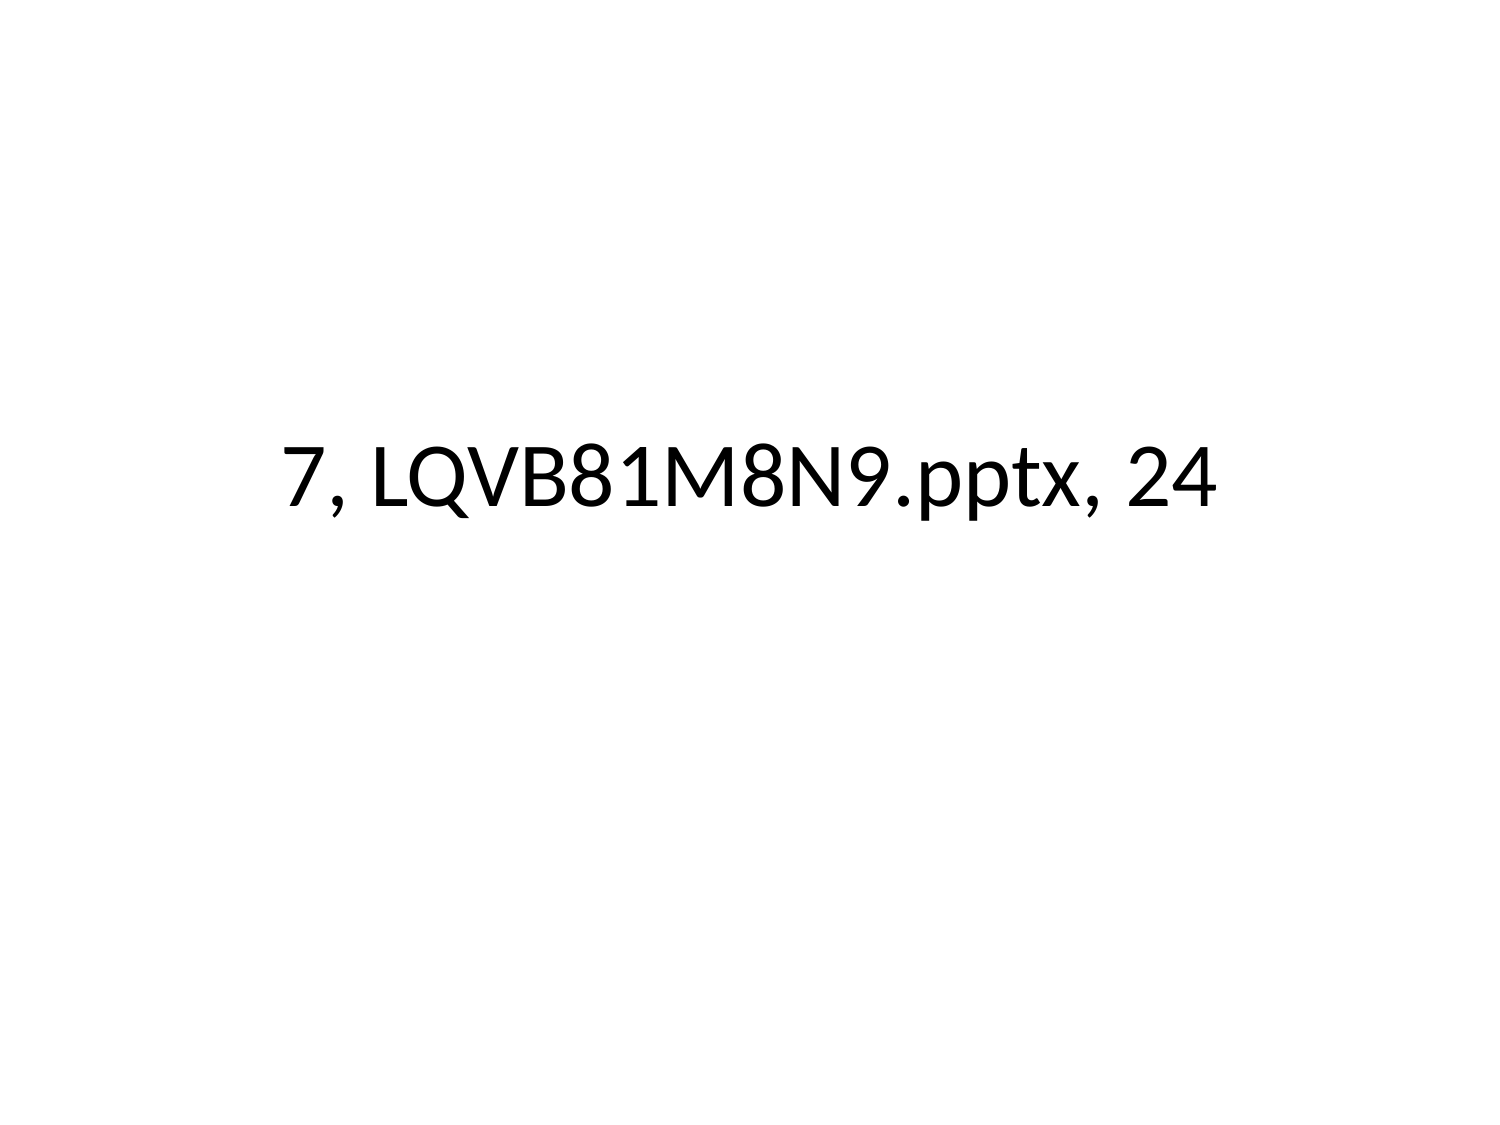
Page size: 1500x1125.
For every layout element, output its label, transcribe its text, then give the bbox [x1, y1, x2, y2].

title 7, LQVB81M8N9.pptx, 24 [112, 349, 1388, 591]
